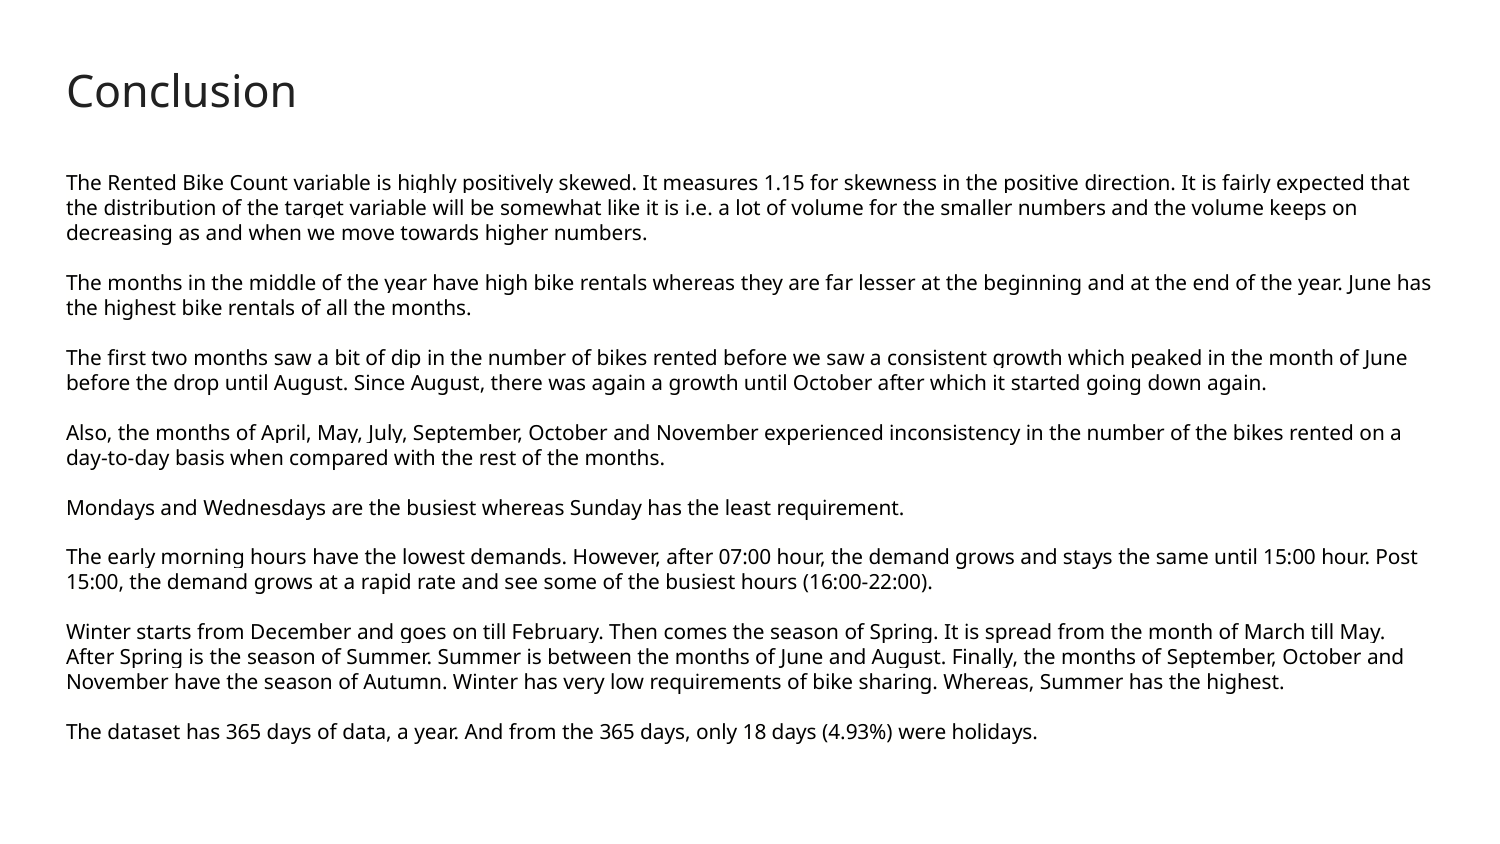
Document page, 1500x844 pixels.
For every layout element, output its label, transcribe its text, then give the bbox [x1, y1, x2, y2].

title Conclusion [51, 48, 1449, 154]
list The Rented Bike Count variable is highly positively skewed. It measures 1.15 for skewness in the positive direction. It is fairly expected that the distribution of the target variable will be somewhat like it is i.e. a lot of volume for the smaller numbers and the volume keeps on decreasing as and when we move towards higher numbers. The months in the middle of the year have high bike rentals whereas they are far lesser at the beginning and at the end of the year. June has the highest bike rentals of all the months. The first two months saw a bit of dip in the number of bikes rented before we saw a consistent growth which peaked in the month of June before the drop until August. Since August, there was again a growth until October after which it started going down again. Also, the months of April, May, July, September, October and November experienced inconsistency in the number of the bikes rented on a day-to-day basis when compared with the rest of the months. Mondays and Wednesdays are the busiest whereas Sunday has the least requirement. The early morning hours have the lowest demands. However, after 07:00 hour, the demand grows and stays the same until 15:00 hour. Post 15:00, the demand grows at a rapid rate and see some of the busiest hours (16:00-22:00). Winter starts from December and goes on till February. Then comes the season of Spring. It is spread from the month of March till May. After Spring is the season of Summer. Summer is between the months of June and August. Finally, the months of September, October and November have the season of Autumn. Winter has very low requirements of bike sharing. Whereas, Summer has the highest. The dataset has 365 days of data, a year. And from the 365 days, only 18 days (4.93%) were holidays. [51, 154, 1449, 703]
